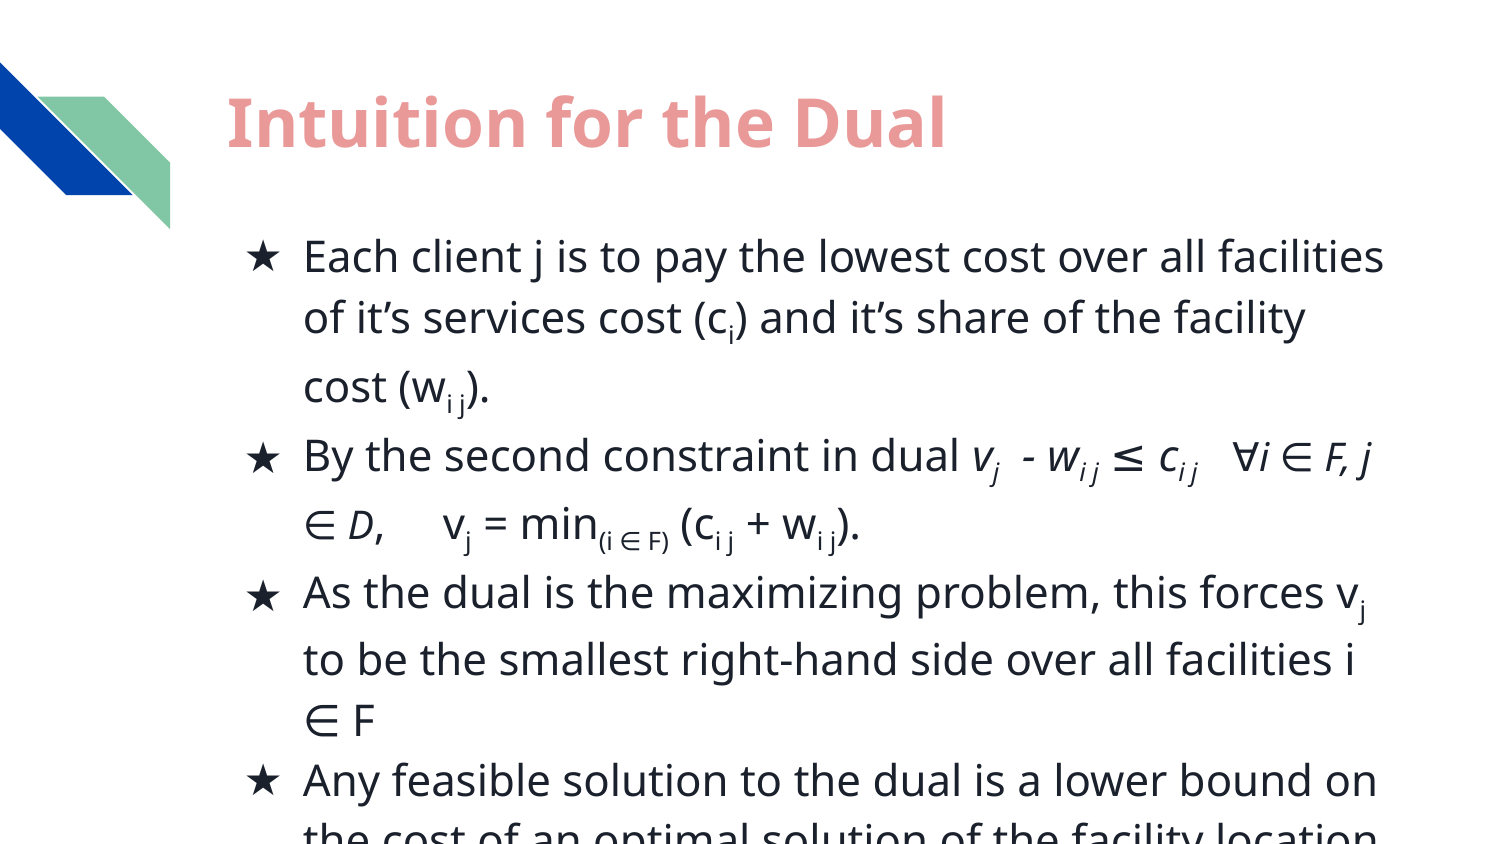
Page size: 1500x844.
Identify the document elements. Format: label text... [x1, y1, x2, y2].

title Intuition for the Dual [212, 64, 1368, 205]
list Each client j is to pay the lowest cost over all facilities of it’s services cost (ci) and it’s share of the facility cost (wi j). By the second constraint in dual vj - wi j ≤ ci j ∀i ∈ F, j ∈ D, vj = min(i ∈ F) (ci j + wi j). As the dual is the maximizing problem, this forces vj to be the smallest right-hand side over all facilities i ∈ F Any feasible solution to the dual is a lower bound on the cost of an optimal solution of the facility location problem. [212, 205, 1402, 730]
